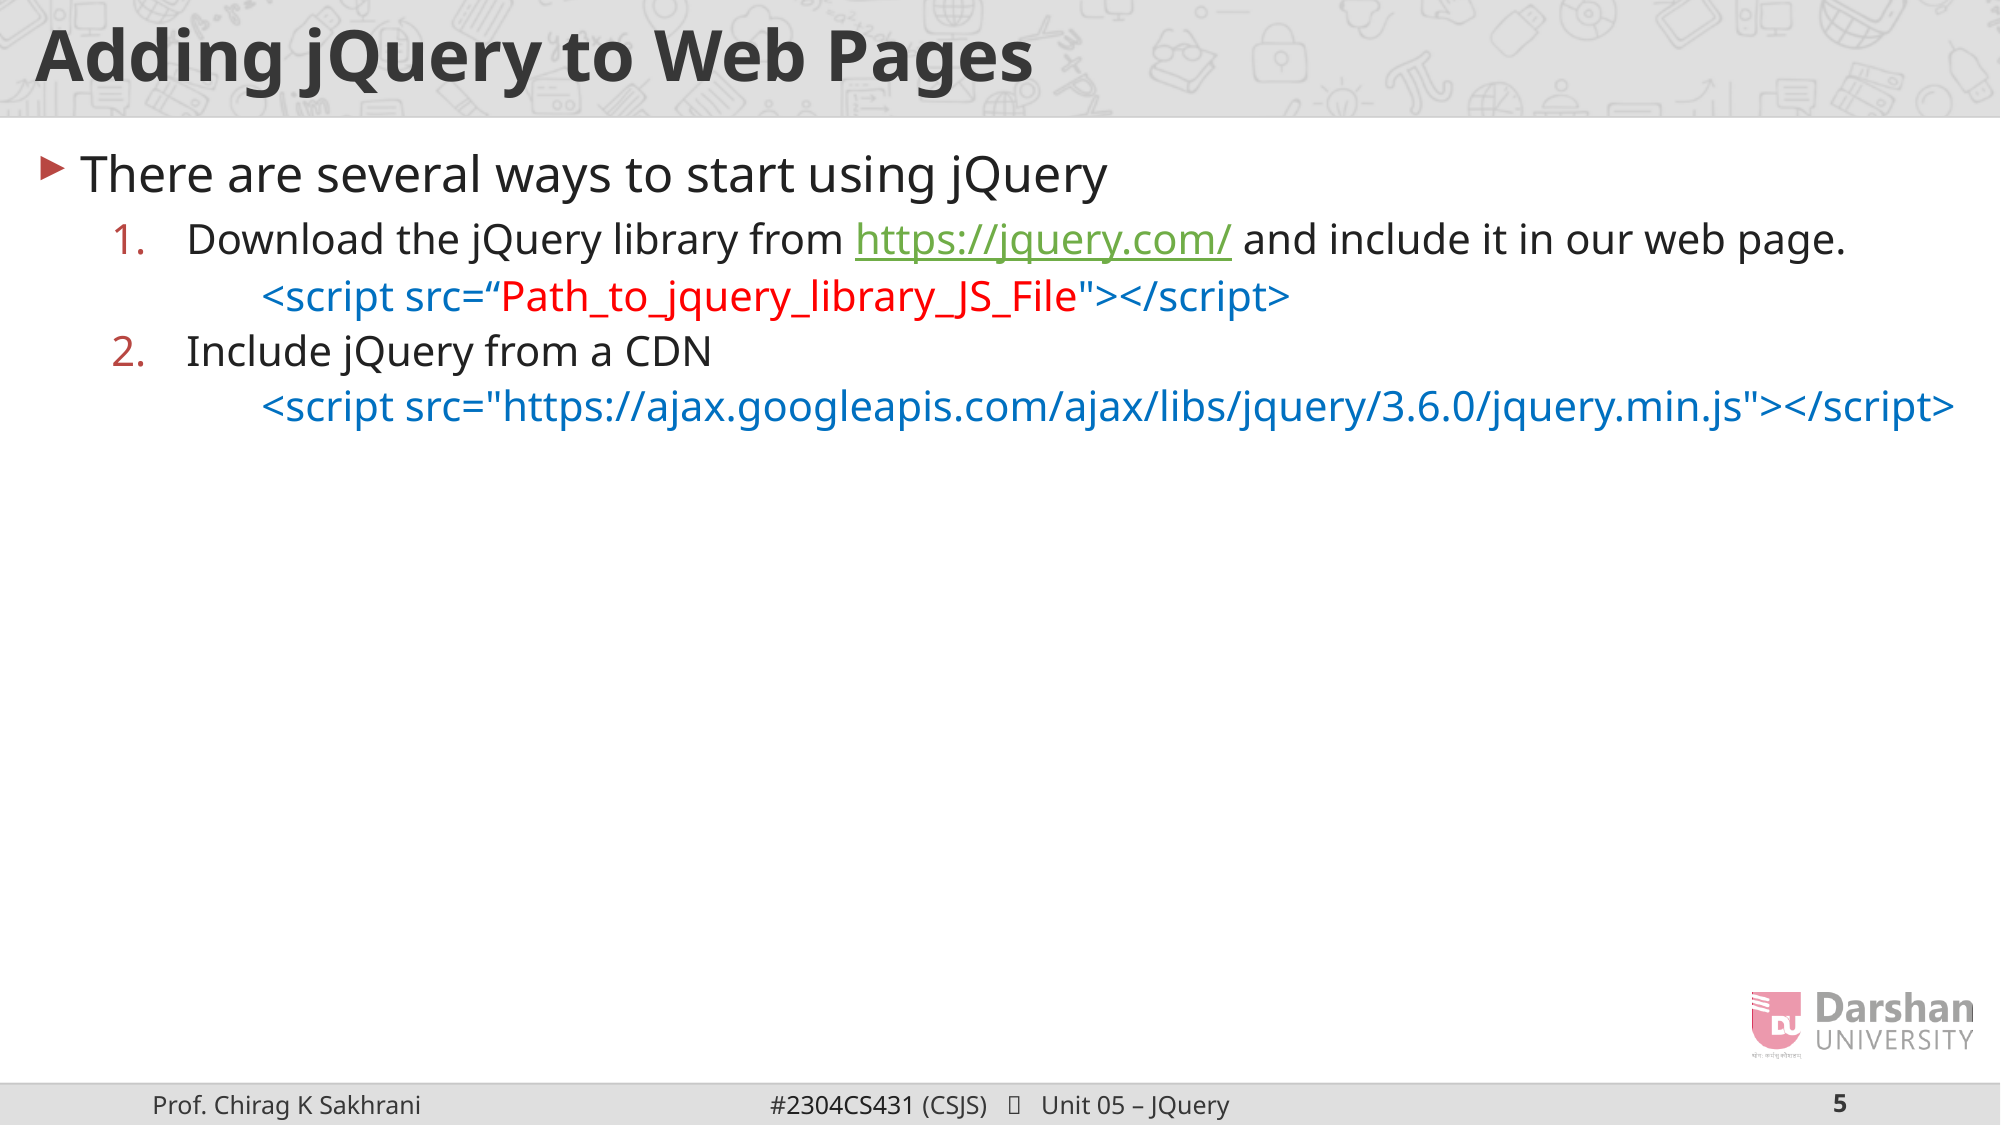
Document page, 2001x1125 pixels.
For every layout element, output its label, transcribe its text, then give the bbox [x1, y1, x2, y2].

list There are several ways to start using jQuery Download the jQuery library from https://jquery.com/ and include it in our web page. <script src=“Path_to_jquery_library_JS_File"></script> Include jQuery from a CDN <script src="https://ajax.googleapis.com/ajax/libs/jquery/3.6.0/jquery.min.js"></script> [21, 141, 1979, 1059]
title Adding jQuery to Web Pages [0, 0, 2000, 117]
